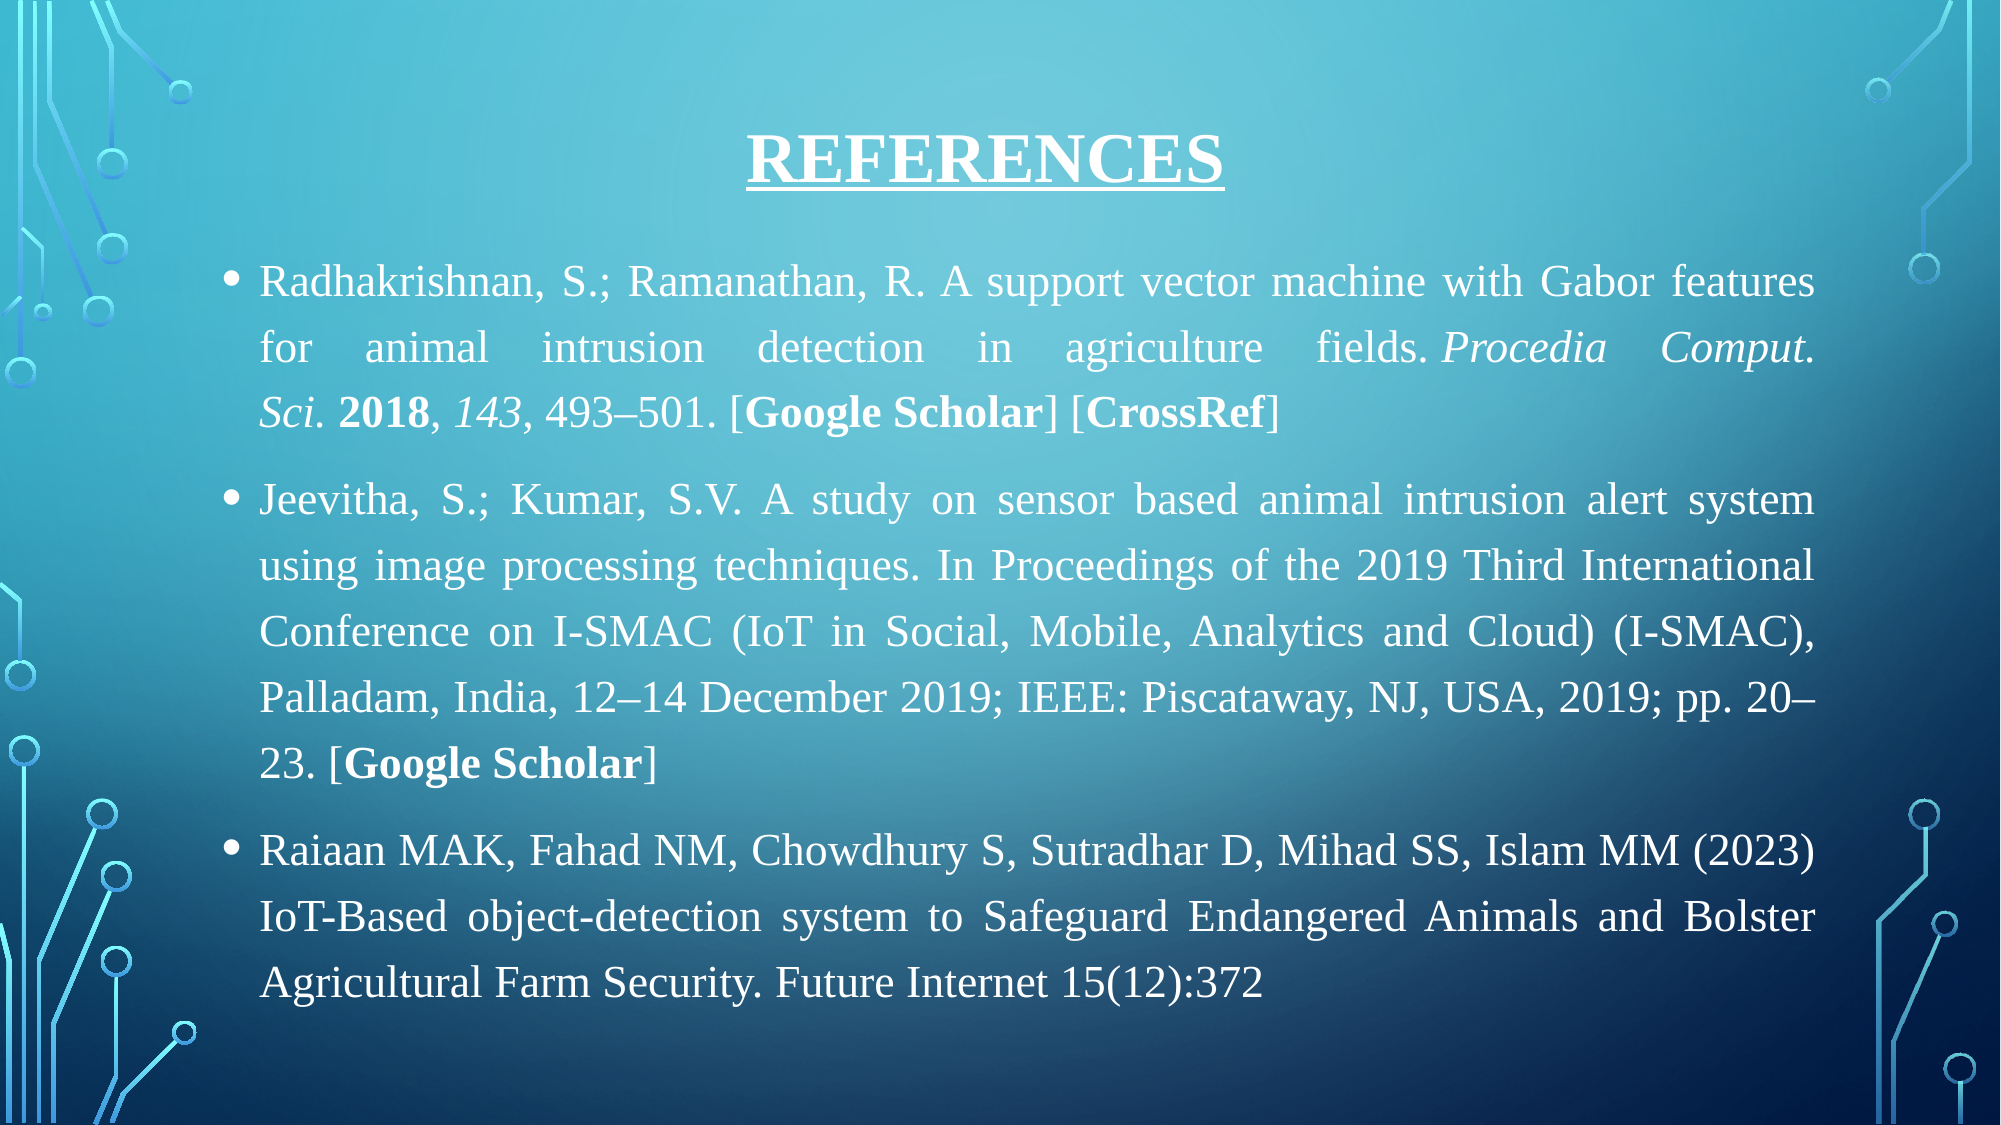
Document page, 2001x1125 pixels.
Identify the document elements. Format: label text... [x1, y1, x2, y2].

list Radhakrishnan, S.; Ramanathan, R. A support vector machine with Gabor features for animal intrusion detection in agriculture fields. Procedia Comput. Sci. 2018, 143, 493–501. [Google Scholar] [CrossRef] Jeevitha, S.; Kumar, S.V. A study on sensor based animal intrusion alert system using image processing techniques. In Proceedings of the 2019 Third International Conference on I-SMAC (IoT in Social, Mobile, Analytics and Cloud) (I-SMAC), Palladam, India, 12–14 December 2019; IEEE: Piscataway, NJ, USA, 2019; pp. 20–23. [Google Scholar] Raiaan MAK, Fahad NM, Chowdhury S, Sutradhar D, Mihad SS, Islam MM (2023) IoT-Based object-detection system to Safeguard Endangered Animals and Bolster Agricultural Farm Security. Future Internet 15(12):372 [206, 231, 1832, 861]
title REFERENCES [731, 113, 1269, 206]
